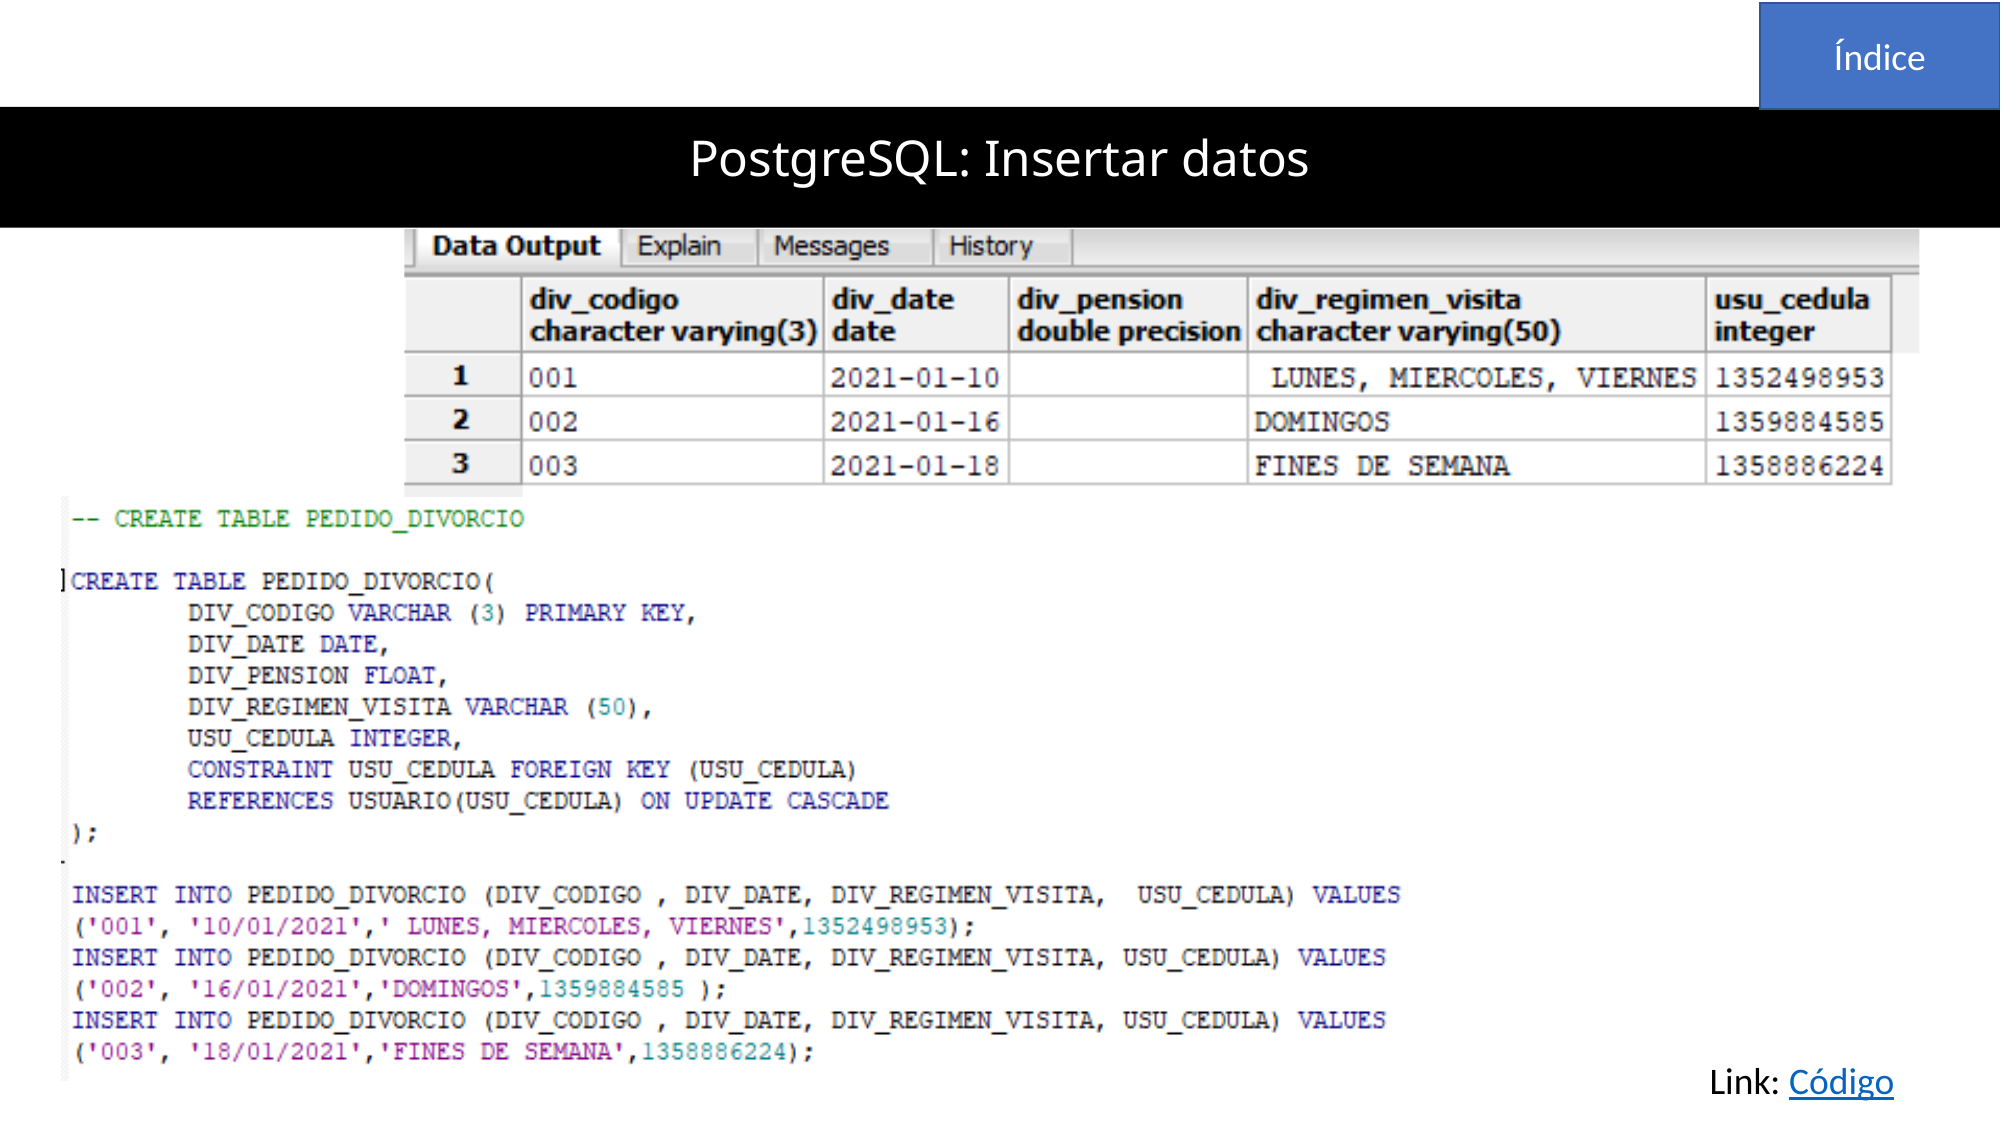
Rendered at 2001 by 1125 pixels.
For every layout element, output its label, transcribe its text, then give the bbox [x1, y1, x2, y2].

text_box Índice [1759, 2, 2000, 110]
title PostgreSQL: Insertar datos [80, 73, 1920, 196]
picture [61, 229, 1920, 1081]
text_box Link: Código [1694, 1049, 1918, 1110]
text_box [0, 106, 2000, 229]
